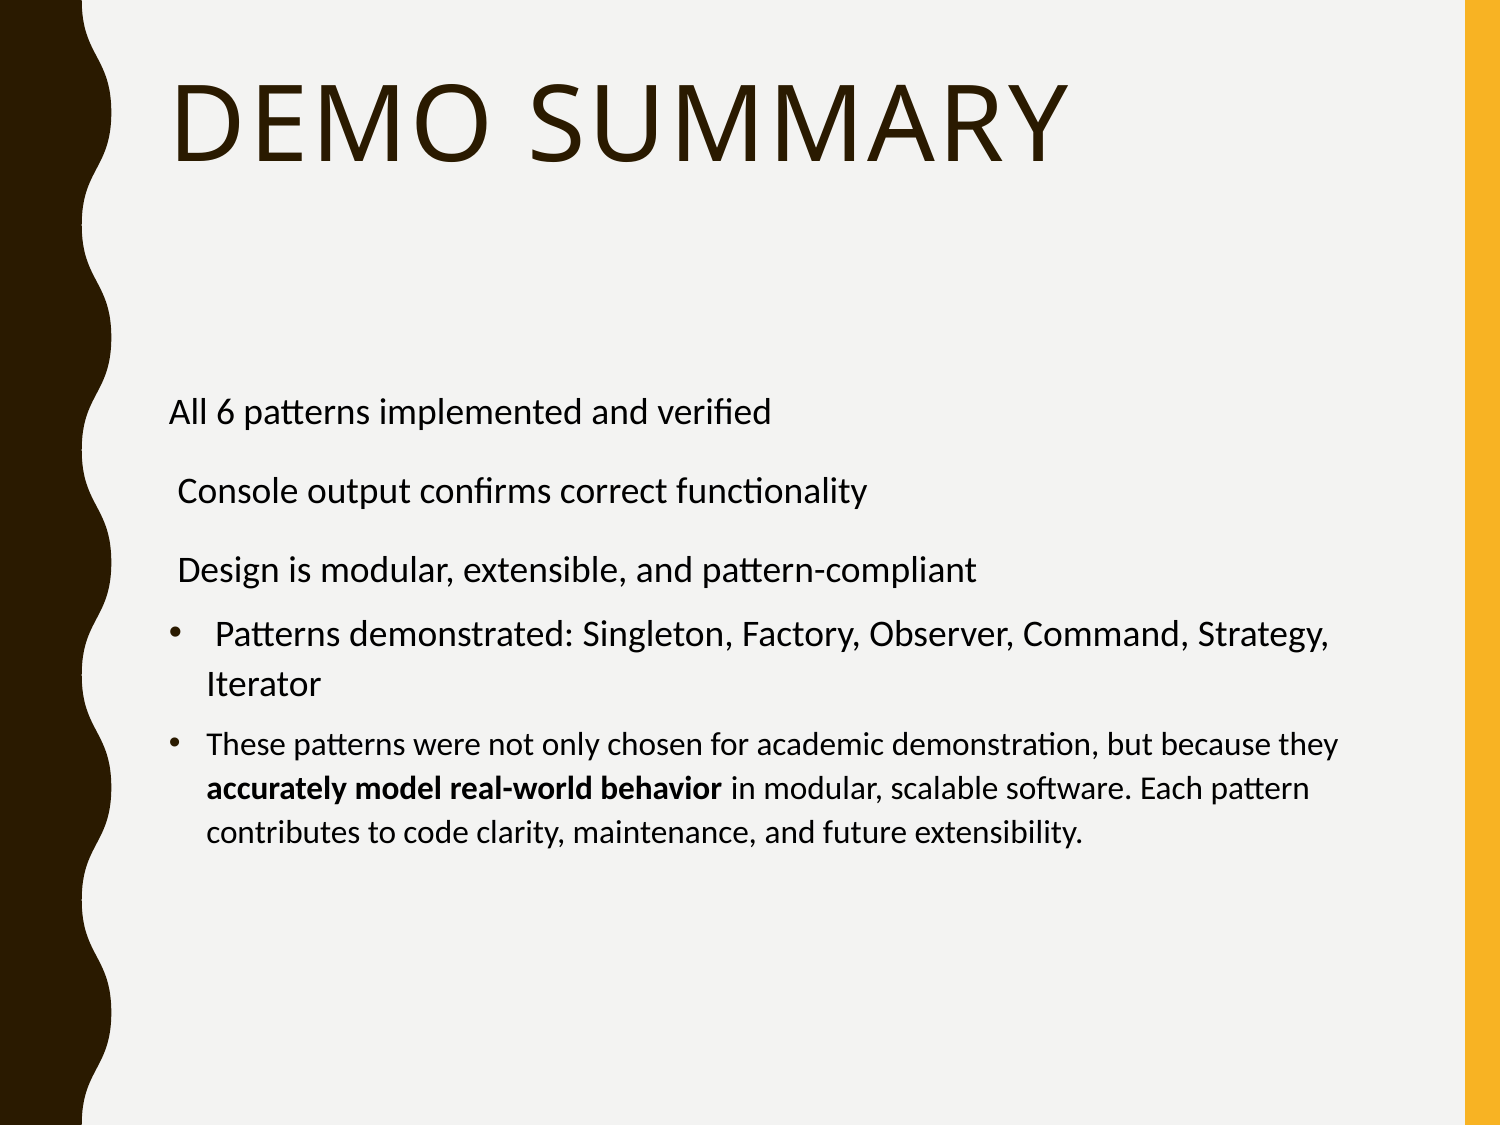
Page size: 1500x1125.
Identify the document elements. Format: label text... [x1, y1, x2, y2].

title Demo Summary [154, 62, 1407, 308]
list All 6 patterns implemented and verified Console output confirms correct functionality Design is modular, extensible, and pattern-compliant Patterns demonstrated: Singleton, Factory, Observer, Command, Strategy, Iterator These patterns were not only chosen for academic demonstration, but because they accurately model real-world behavior in modular, scalable software. Each pattern contributes to code clarity, maintenance, and future extensibility. [154, 375, 1407, 965]
